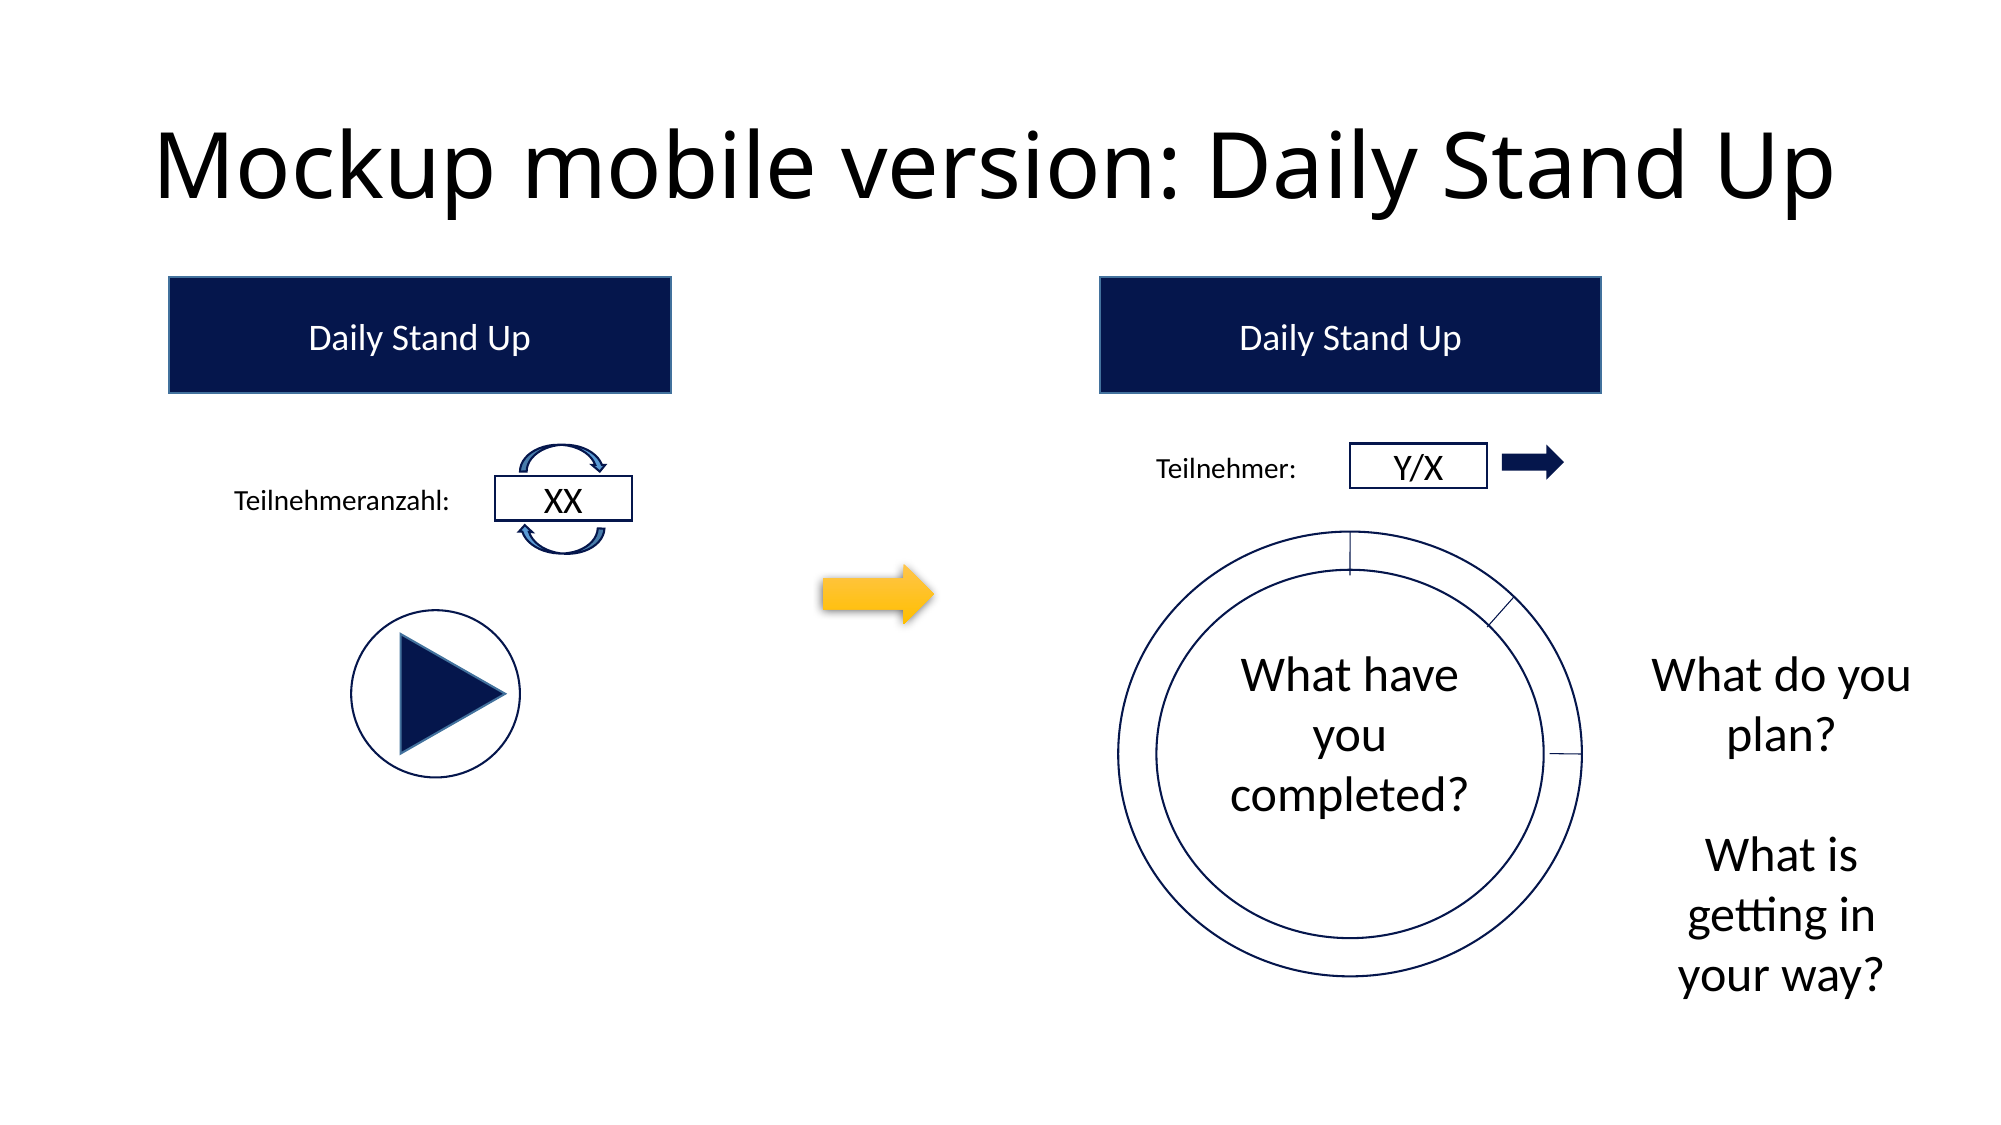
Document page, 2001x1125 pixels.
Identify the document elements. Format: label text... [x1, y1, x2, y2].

text_box [516, 523, 606, 555]
text_box What do you plan? What is getting in your way? [1628, 633, 1935, 1009]
text_box [822, 563, 934, 625]
text_box XX [494, 475, 633, 522]
text_box Y/X [1349, 442, 1488, 489]
text_box [399, 632, 508, 756]
text_box Daily Stand Up [168, 276, 672, 394]
text_box Daily Stand Up [1099, 276, 1602, 394]
text_box Teilnehmer: [1137, 444, 1316, 490]
text_box [350, 609, 521, 779]
text_box [1501, 444, 1564, 480]
title Mockup mobile version: Daily Stand Up [137, 59, 1863, 278]
text_box [518, 443, 608, 474]
text_box Teilnehmeranzahl: [207, 475, 477, 522]
text_box [1117, 530, 1583, 978]
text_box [1487, 596, 1514, 628]
text_box What have you completed? [1197, 633, 1503, 829]
